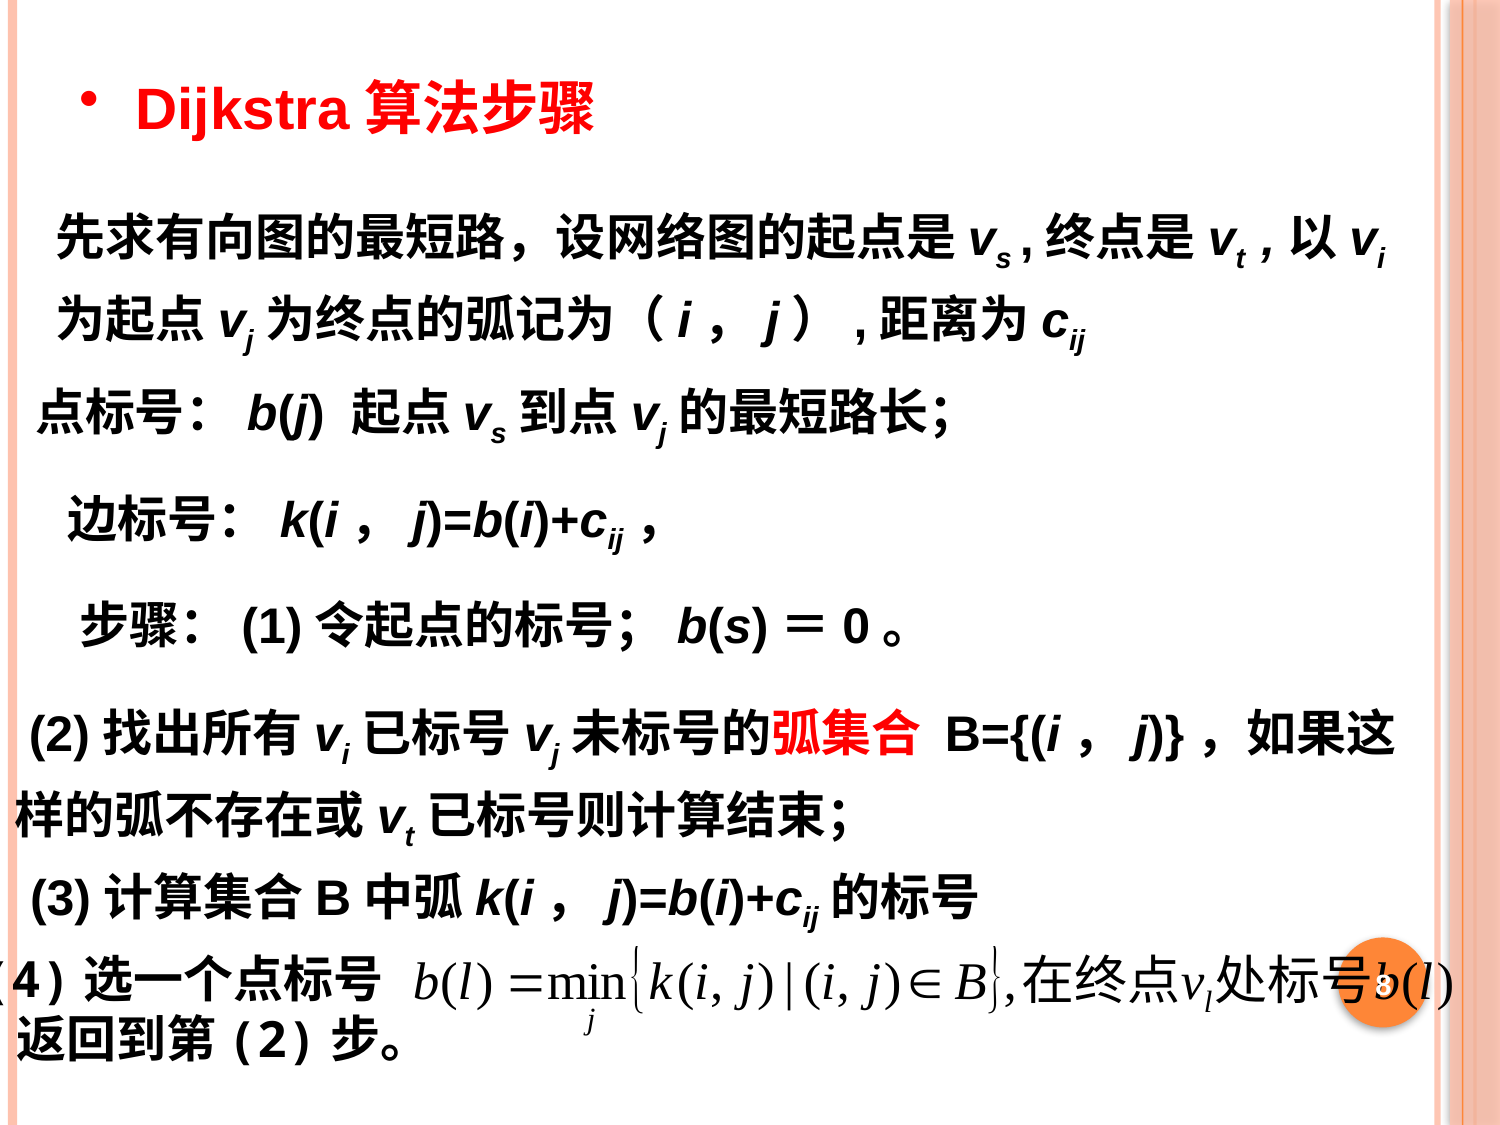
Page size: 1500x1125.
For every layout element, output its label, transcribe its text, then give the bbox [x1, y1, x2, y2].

text_box 边标号：k(i，j)=b(i)+cij， [53, 479, 1247, 563]
text_box 点标号：b(j) 起点vs到点vj的最短路长； [20, 373, 994, 457]
text_box 先求有向图的最短路，设网络图的起点是vs ,终点是vt ,以vi为起点vj为终点的弧记为（i，j）,距离为cij [41, 184, 1447, 364]
text_box (3)计算集合B中弧k(i，j)=b(i)+cij的标号 [15, 857, 1046, 937]
text_box Dijkstra算法步骤 [64, 42, 1415, 173]
text_box (2)找出所有vi已标号vj未标号的弧集合 B={(i，j)}，如果这样的弧不存在或vt已标号则计算结束； [0, 680, 1442, 860]
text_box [0, 939, 1463, 1078]
text_box 步骤：(1)令起点的标号；b(s)＝0。 [64, 586, 1500, 661]
